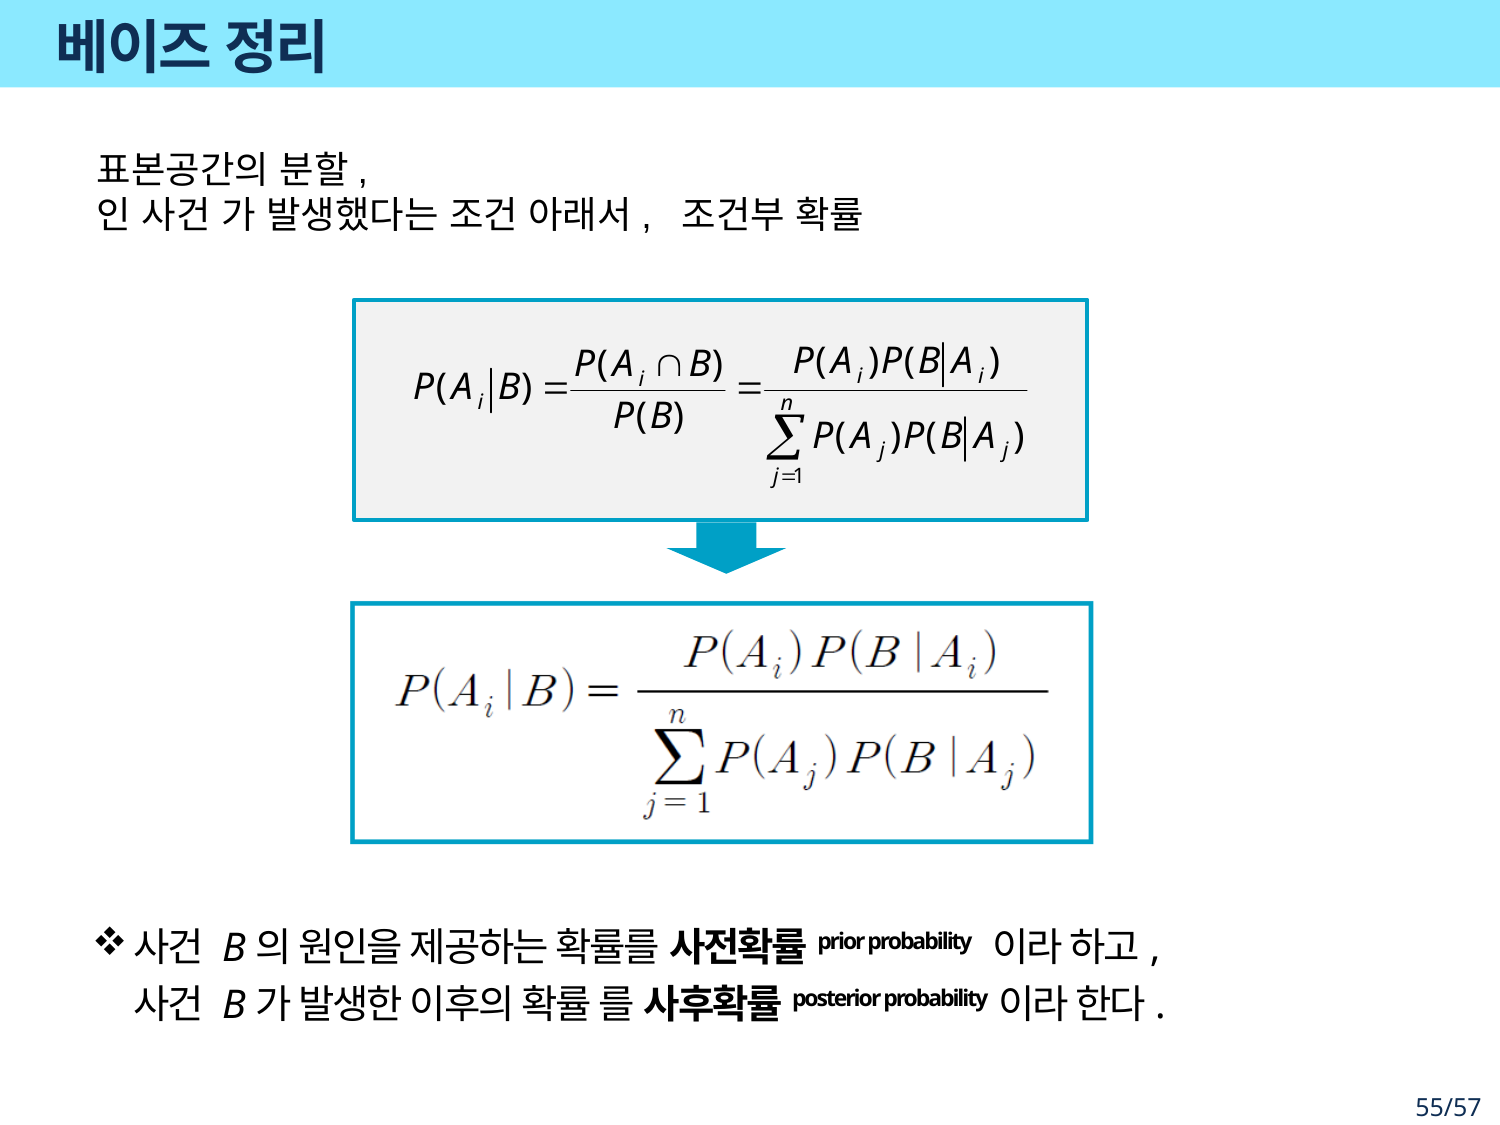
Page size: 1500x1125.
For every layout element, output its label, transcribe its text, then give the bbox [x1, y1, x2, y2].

text_box [352, 298, 1089, 522]
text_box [406, 334, 1034, 499]
picture [335, 580, 1111, 870]
text_box [664, 520, 789, 576]
title 베이즈 정리 [40, 5, 1288, 84]
